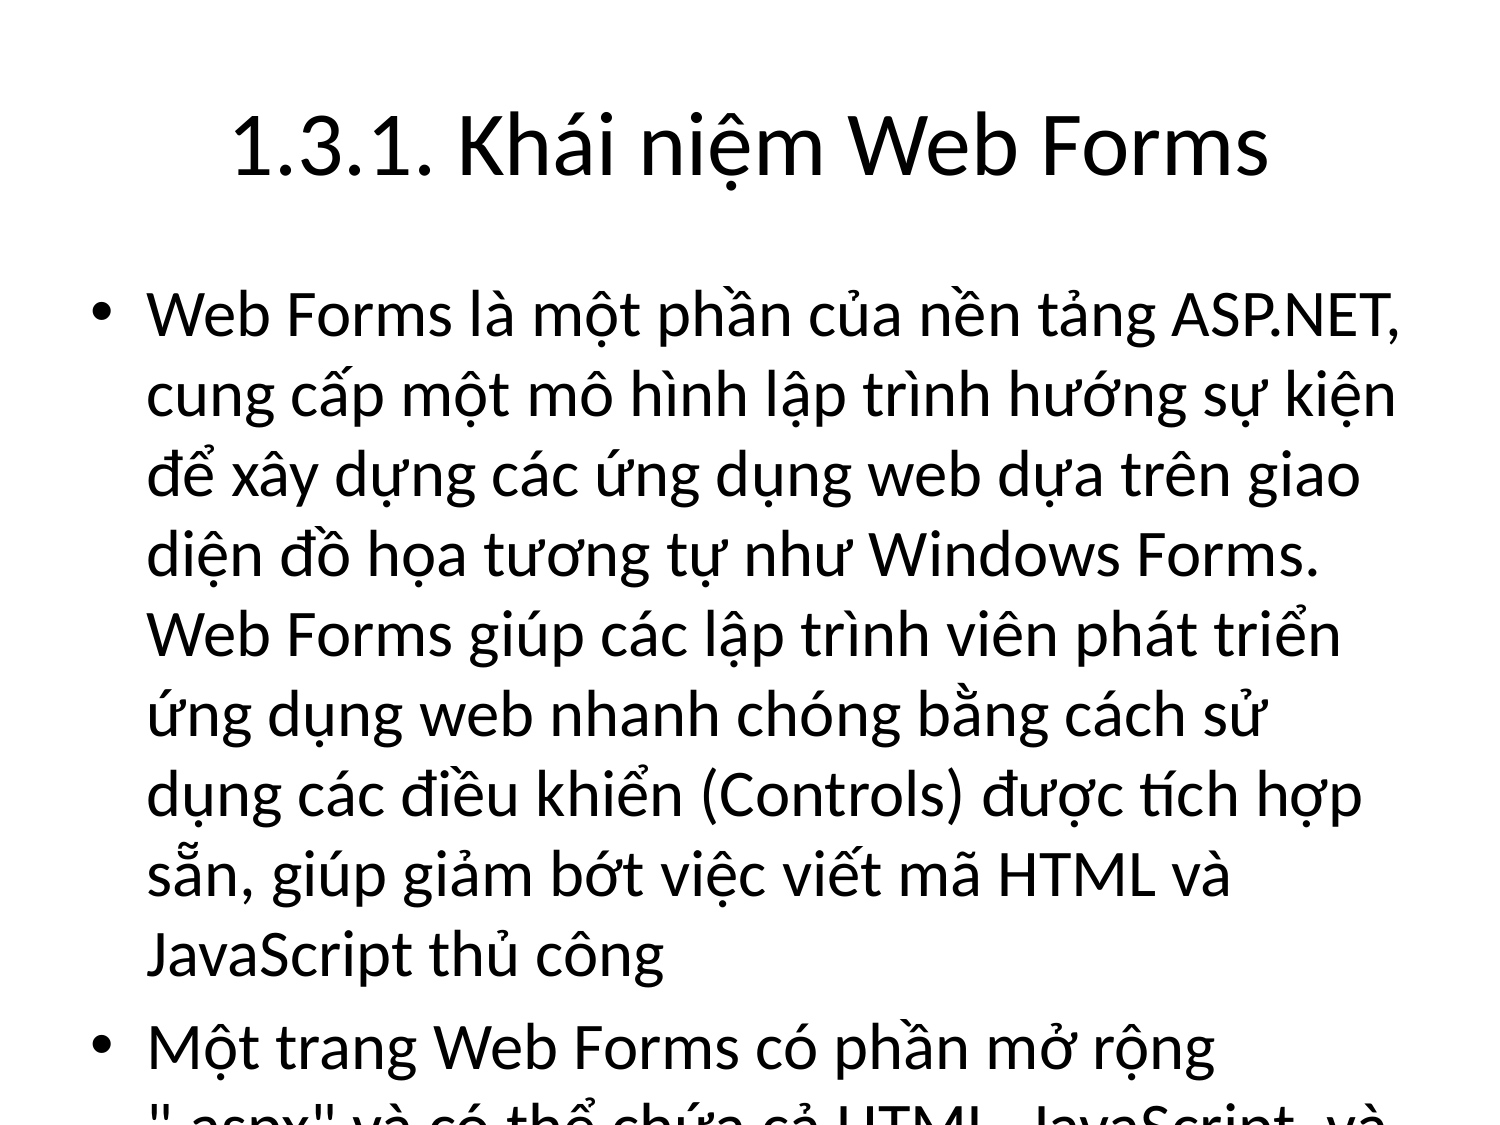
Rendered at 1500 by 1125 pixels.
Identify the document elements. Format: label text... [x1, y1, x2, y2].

list Web Forms là một phần của nền tảng ASP.NET, cung cấp một mô hình lập trình hướng sự kiện để xây dựng các ứng dụng web dựa trên giao diện đồ họa tương tự như Windows Forms. Web Forms giúp các lập trình viên phát triển ứng dụng web nhanh chóng bằng cách sử dụng các điều khiển (Controls) được tích hợp sẵn, giúp giảm bớt việc viết mã HTML và JavaScript thủ công Một trang Web Forms có phần mở rộng ".aspx" và có thể chứa cả HTML, JavaScript, và các điều khiển server-side được xử lý bằng C# hoặc VB.NET. Khi một trang Web Forms được yêu cầu từ trình duyệt, nó sẽ được biên dịch thành mã HTML trước khi gửi về cho người dùng [9]. [75, 262, 1425, 1005]
title 1.3.1. Khái niệm Web Forms [75, 45, 1425, 233]
